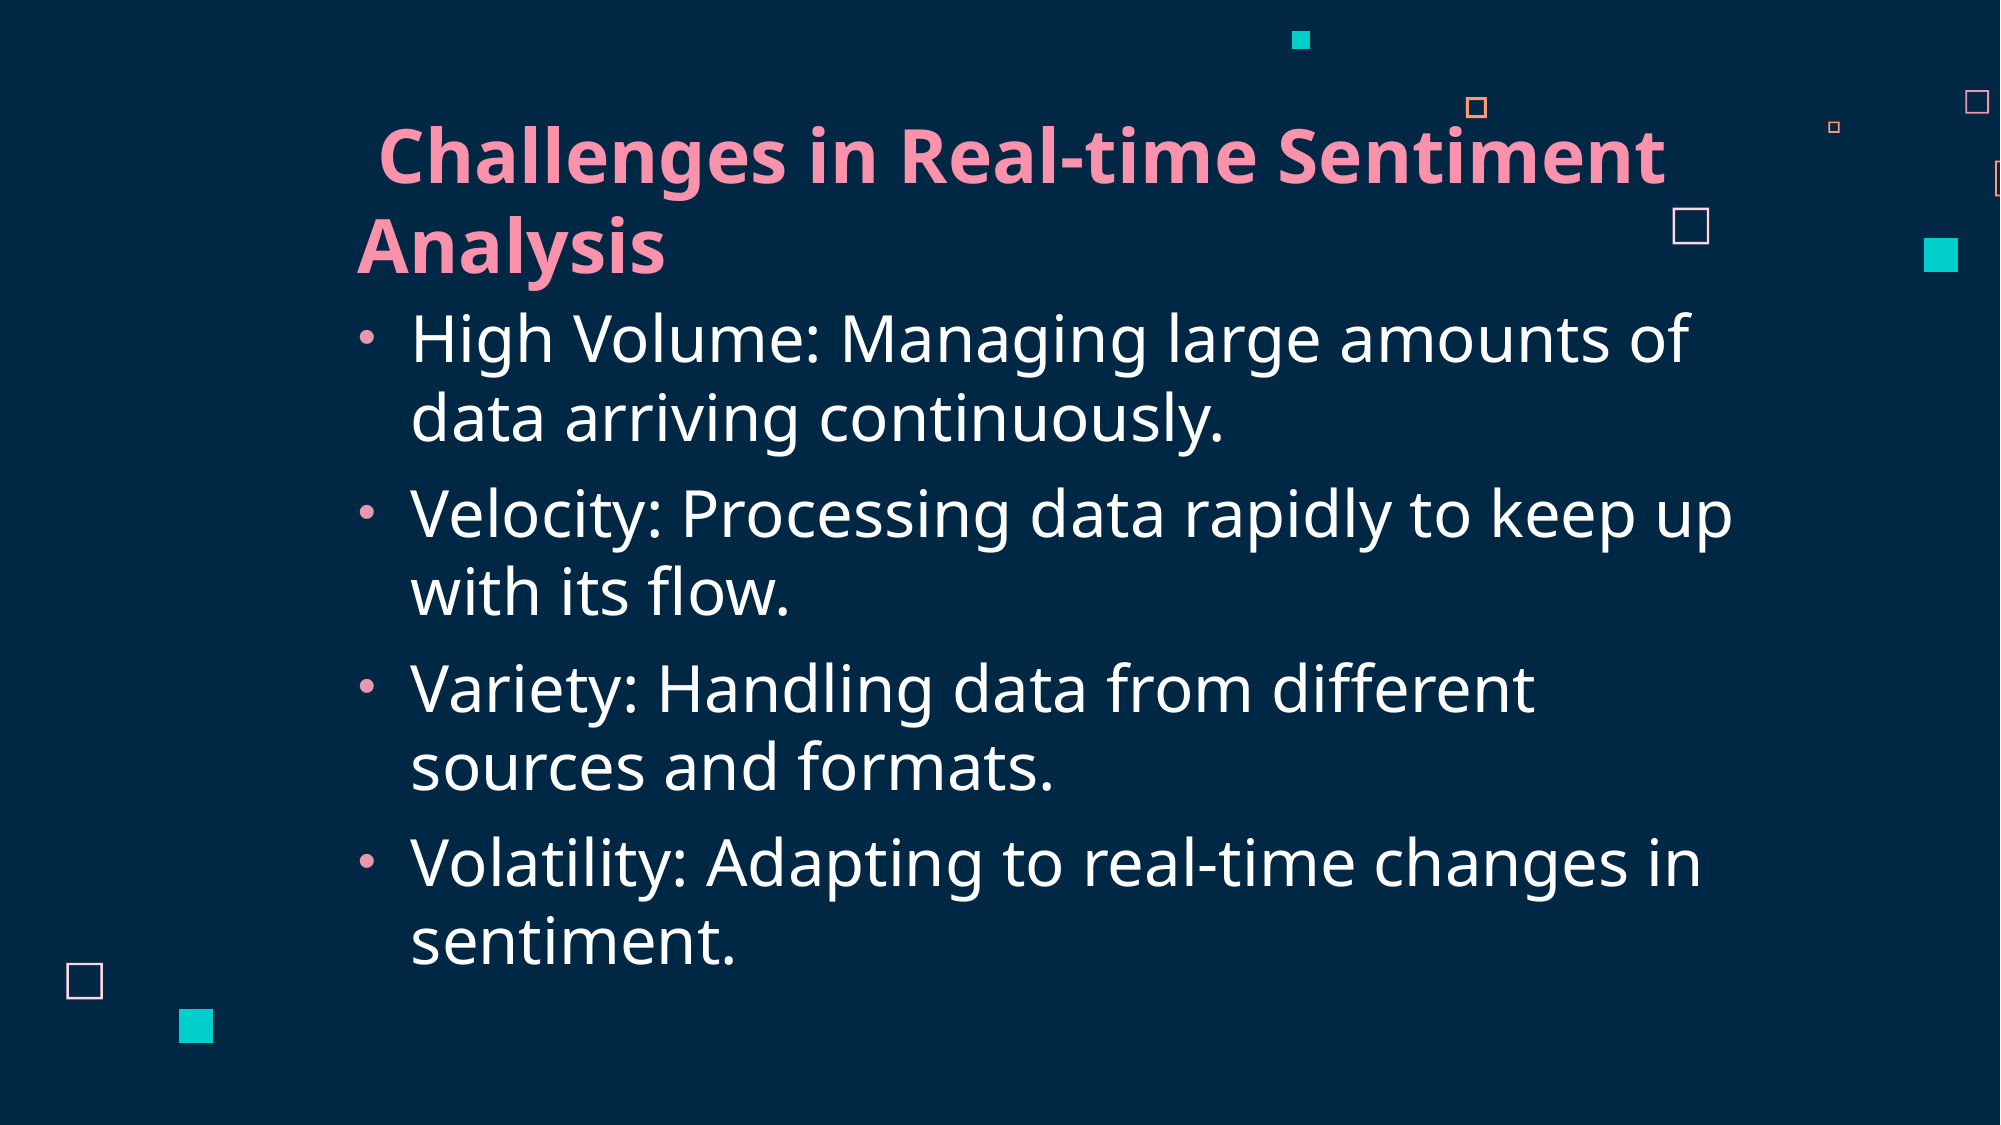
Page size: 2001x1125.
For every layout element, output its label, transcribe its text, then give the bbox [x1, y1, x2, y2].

text_box Challenges in Real-time Sentiment Analysis [342, 101, 1754, 290]
text_box High Volume: Managing large amounts of data arriving continuously. Velocity: Processing data rapidly to keep up with its flow. Variety: Handling data from different sources and formats. Volatility: Adapting to real-time changes in sentiment. [342, 290, 1754, 993]
